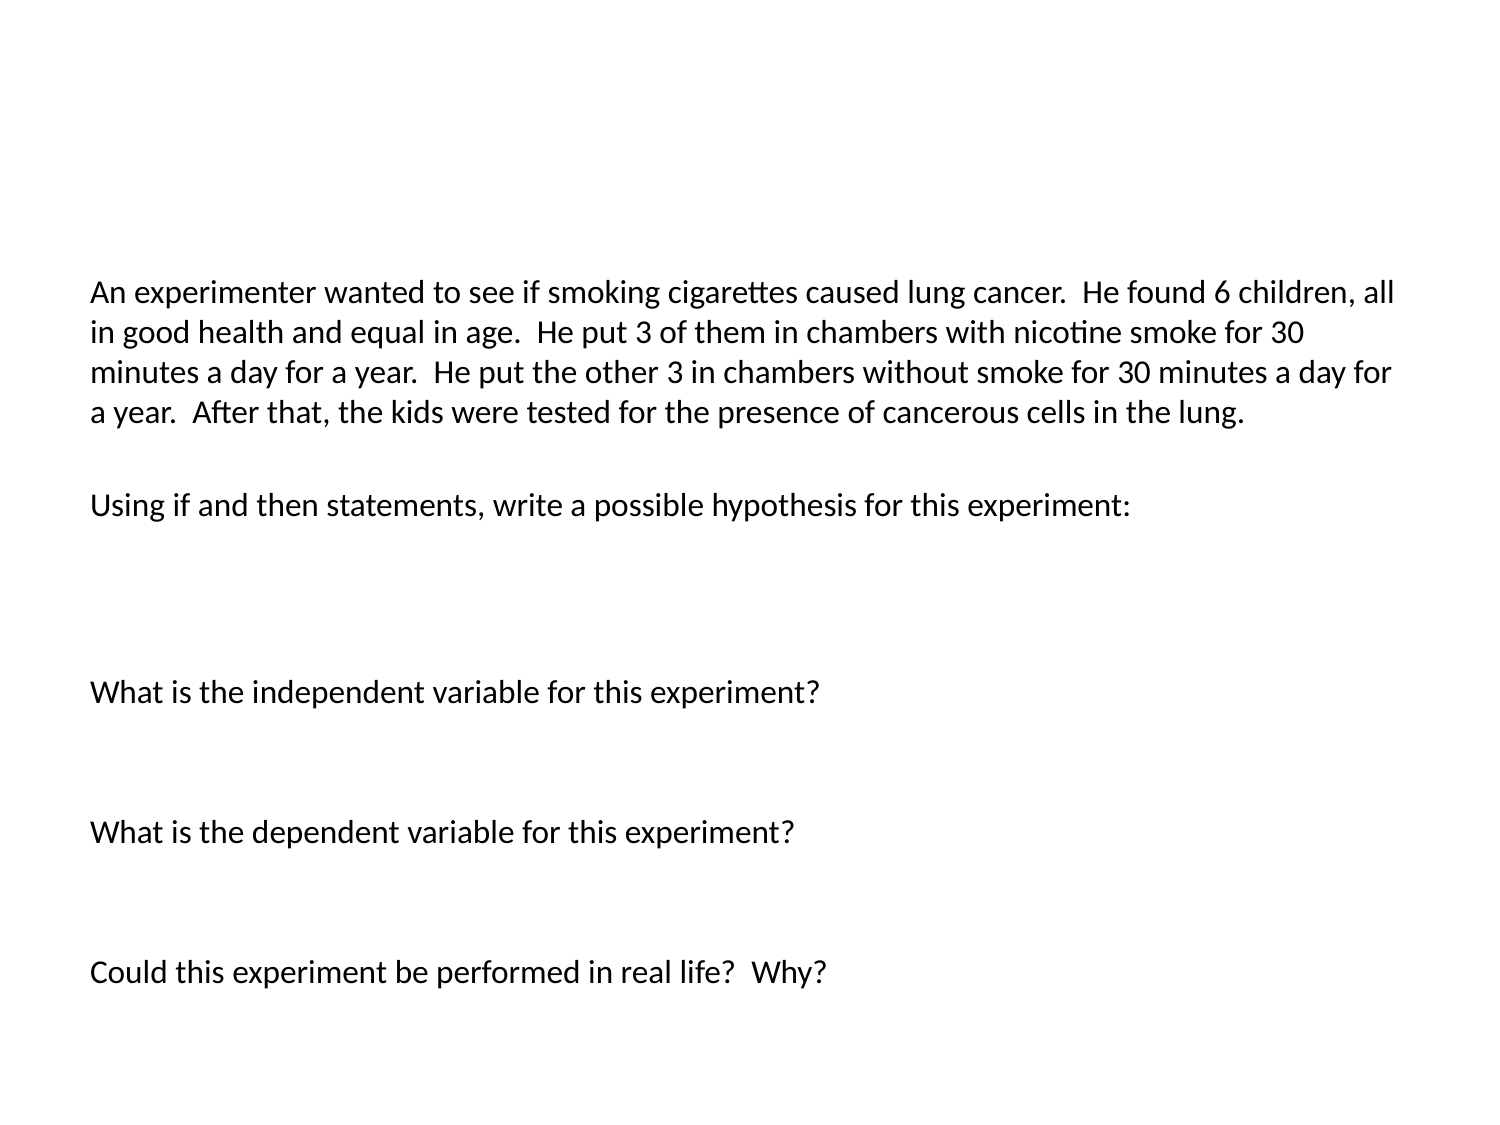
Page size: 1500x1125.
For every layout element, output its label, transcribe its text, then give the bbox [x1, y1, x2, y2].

list An experimenter wanted to see if smoking cigarettes caused lung cancer. He found 6 children, all in good health and equal in age. He put 3 of them in chambers with nicotine smoke for 30 minutes a day for a year. He put the other 3 in chambers without smoke for 30 minutes a day for a year. After that, the kids were tested for the presence of cancerous cells in the lung. Using if and then statements, write a possible hypothesis for this experiment: What is the independent variable for this experiment? What is the dependent variable for this experiment? Could this experiment be performed in real life? Why? [75, 262, 1425, 1005]
